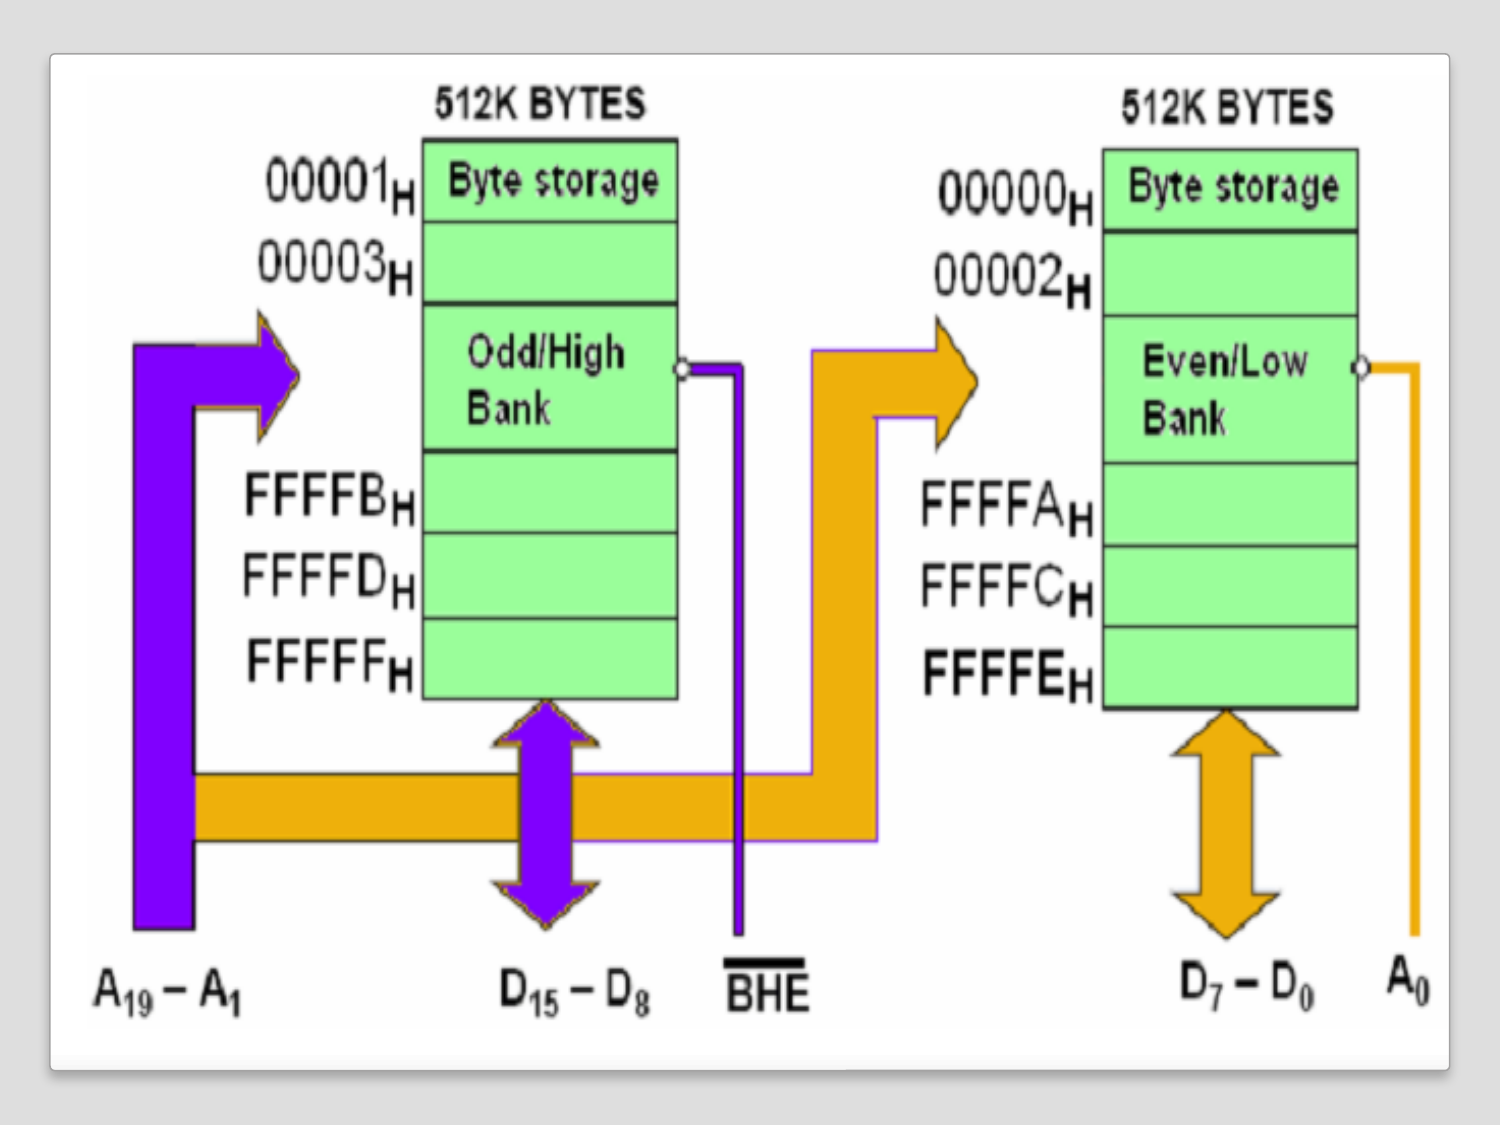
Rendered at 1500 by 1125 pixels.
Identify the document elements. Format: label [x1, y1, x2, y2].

list [64, 66, 1447, 1048]
